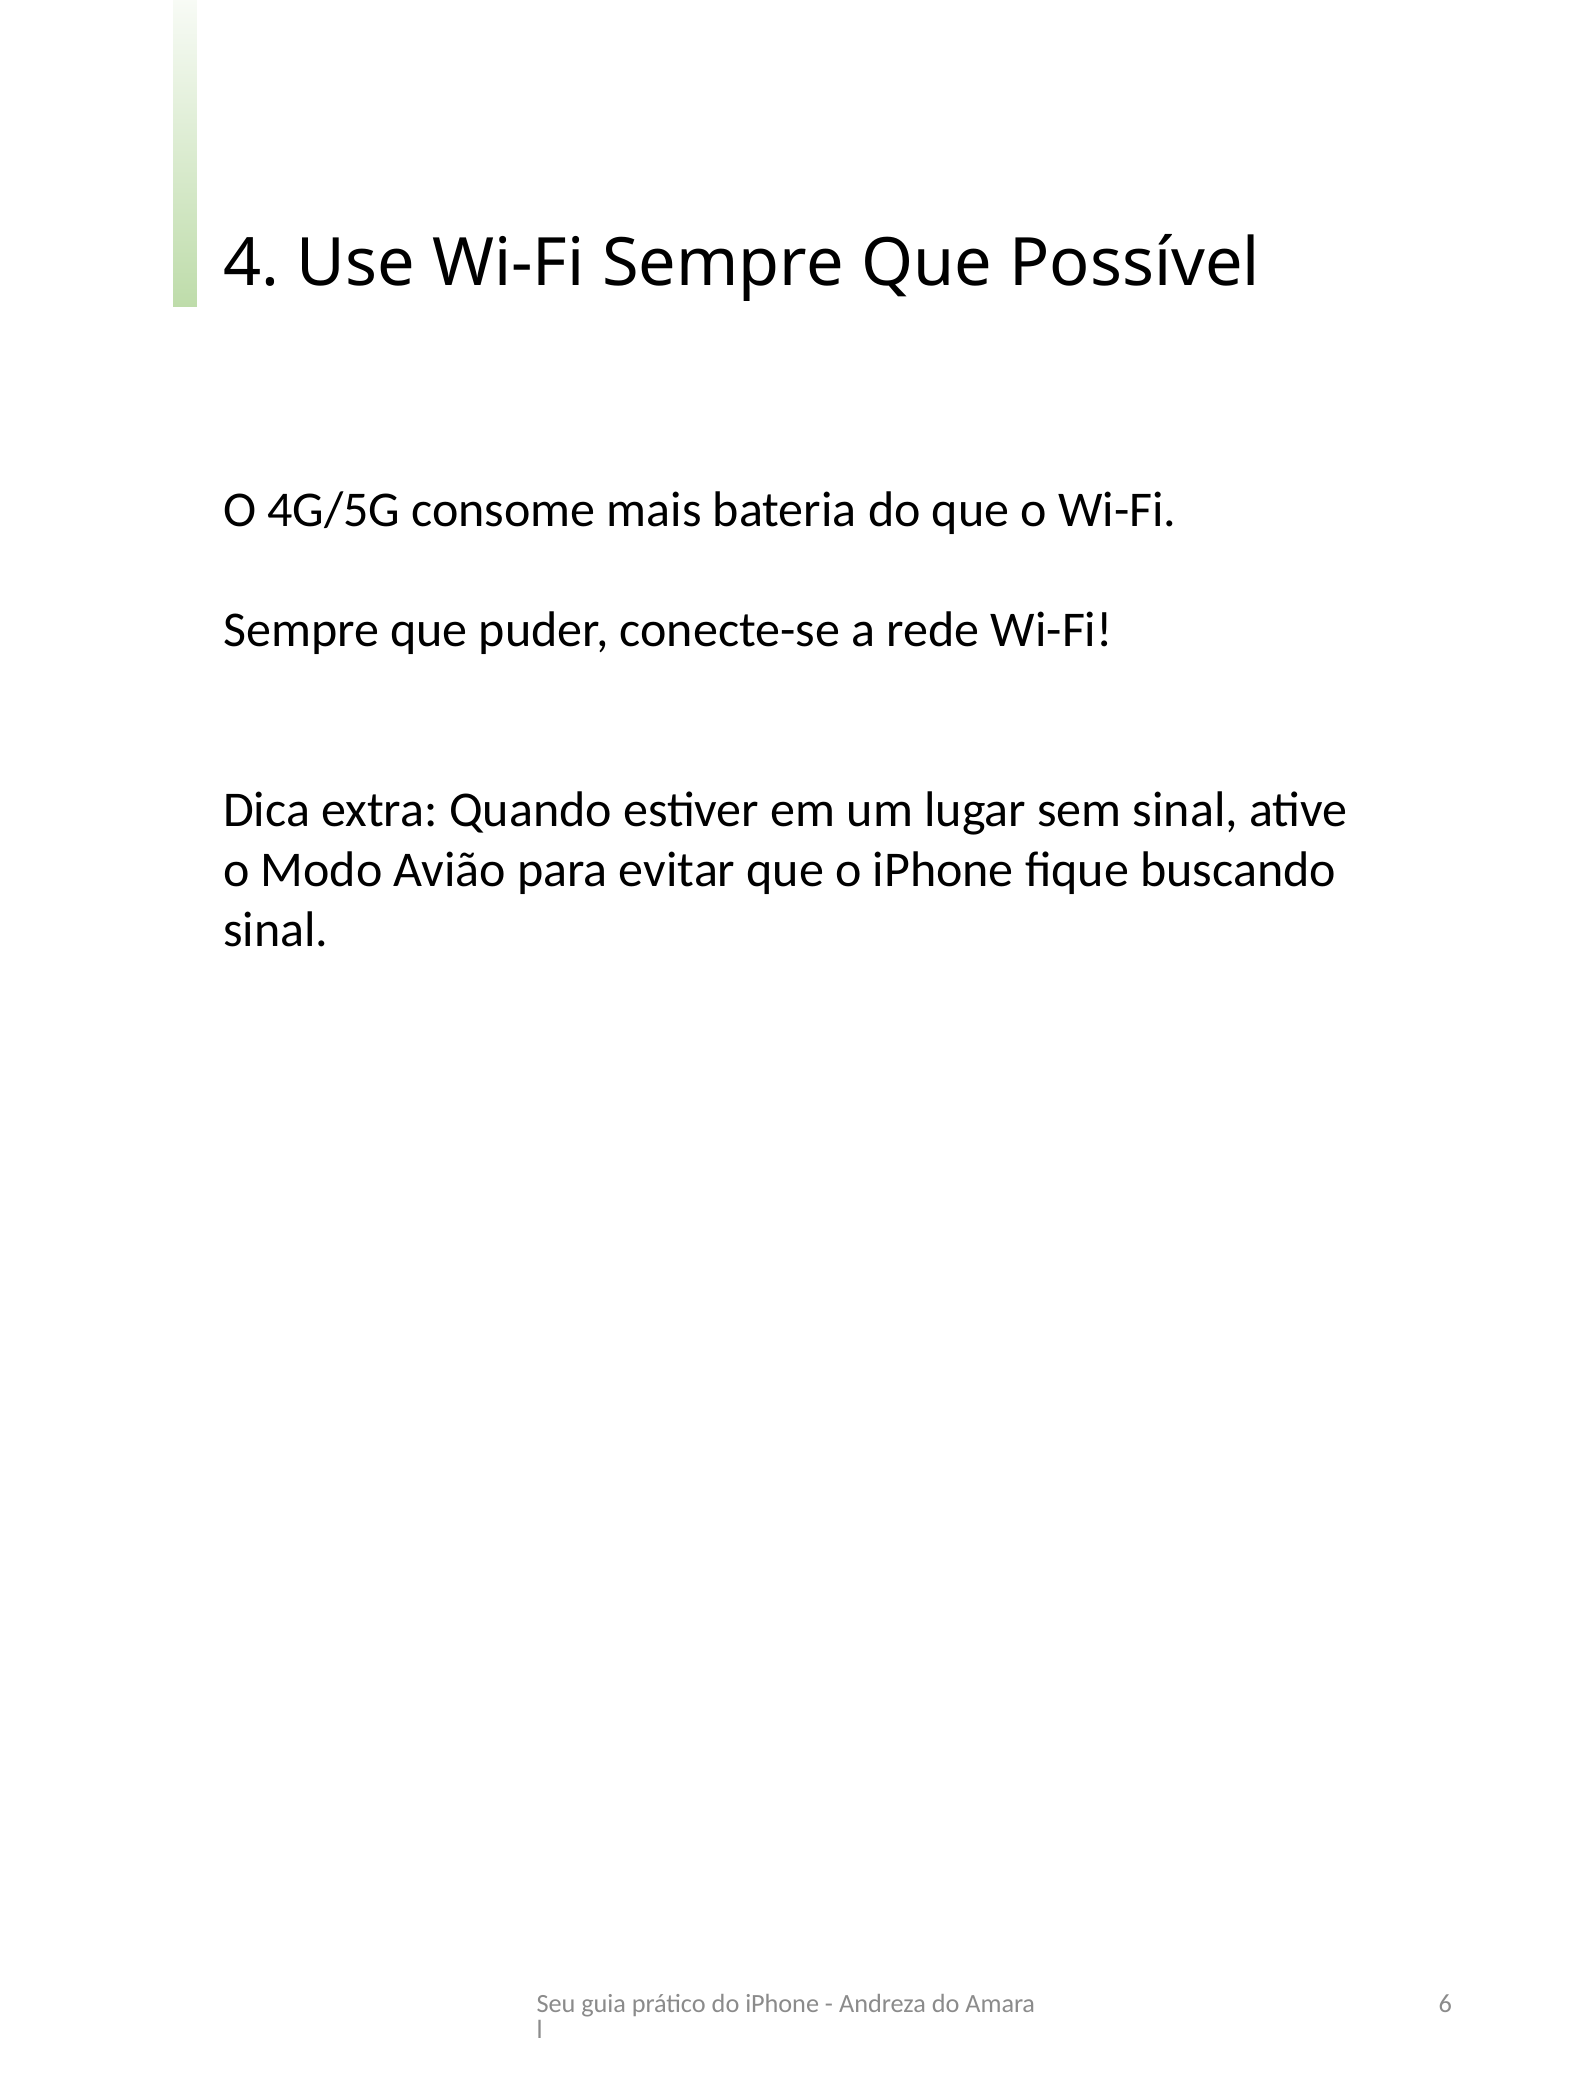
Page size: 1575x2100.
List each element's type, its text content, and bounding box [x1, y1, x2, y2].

slide_number 6 [1112, 1946, 1467, 2059]
text_box [172, 0, 198, 308]
footer Seu guia prático do iPhone - Andreza do Amaral [521, 1946, 1054, 2059]
text_box O 4G/5G consome mais bateria do que o Wi-Fi. Sempre que puder, conecte-se a rede Wi-Fi! Dica extra: Quando estiver em um lugar sem sinal, ative o Modo Avião para evitar que o iPhone fique buscando sinal. [208, 468, 1371, 964]
text_box 4. Use Wi-Fi Sempre Que Possível [208, 211, 1371, 306]
